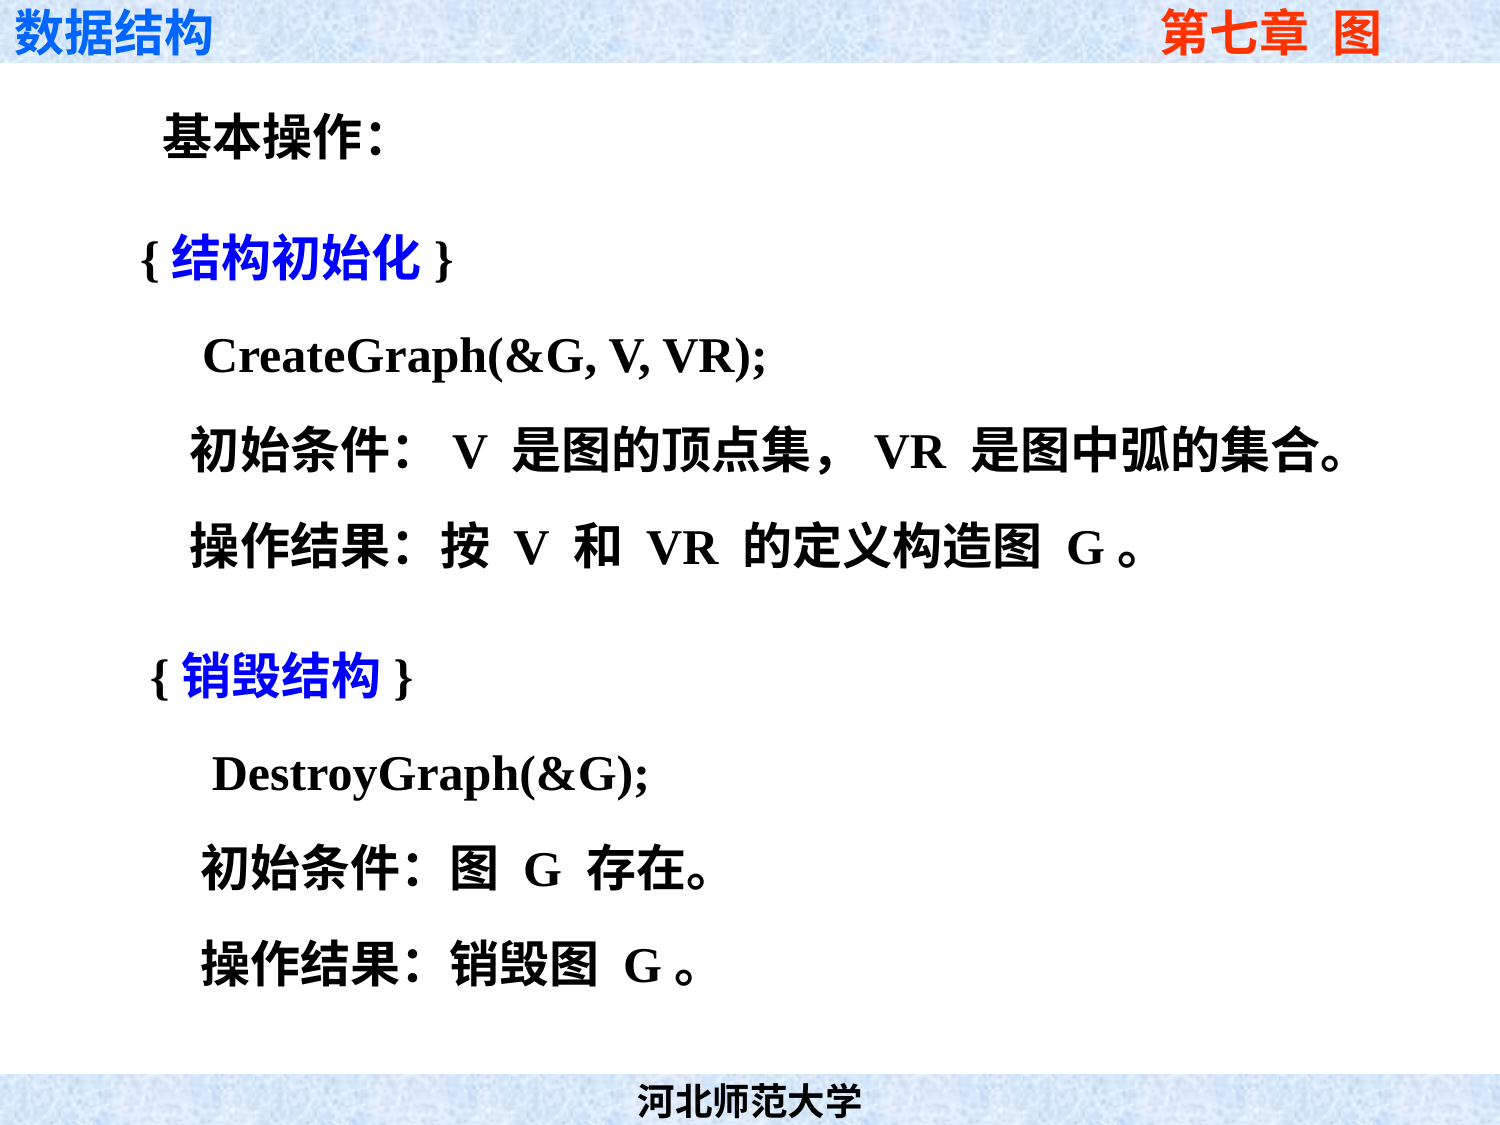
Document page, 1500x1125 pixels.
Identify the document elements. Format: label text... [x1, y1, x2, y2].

text_box {销毁结构} DestroyGraph(&G); 初始条件：图 G 存在。 操作结果：销毁图 G。 [135, 601, 752, 1000]
text_box 基本操作： [148, 97, 440, 173]
picture [0, 1074, 1500, 1125]
picture [0, 0, 1500, 63]
text_box {结构初始化} CreateGraph(&G, V, VR); 初始条件：V 是图的顶点集，VR 是图中弧的集合。 操作结果：按 V 和 VR 的定义构造图 G。 [125, 183, 1397, 583]
